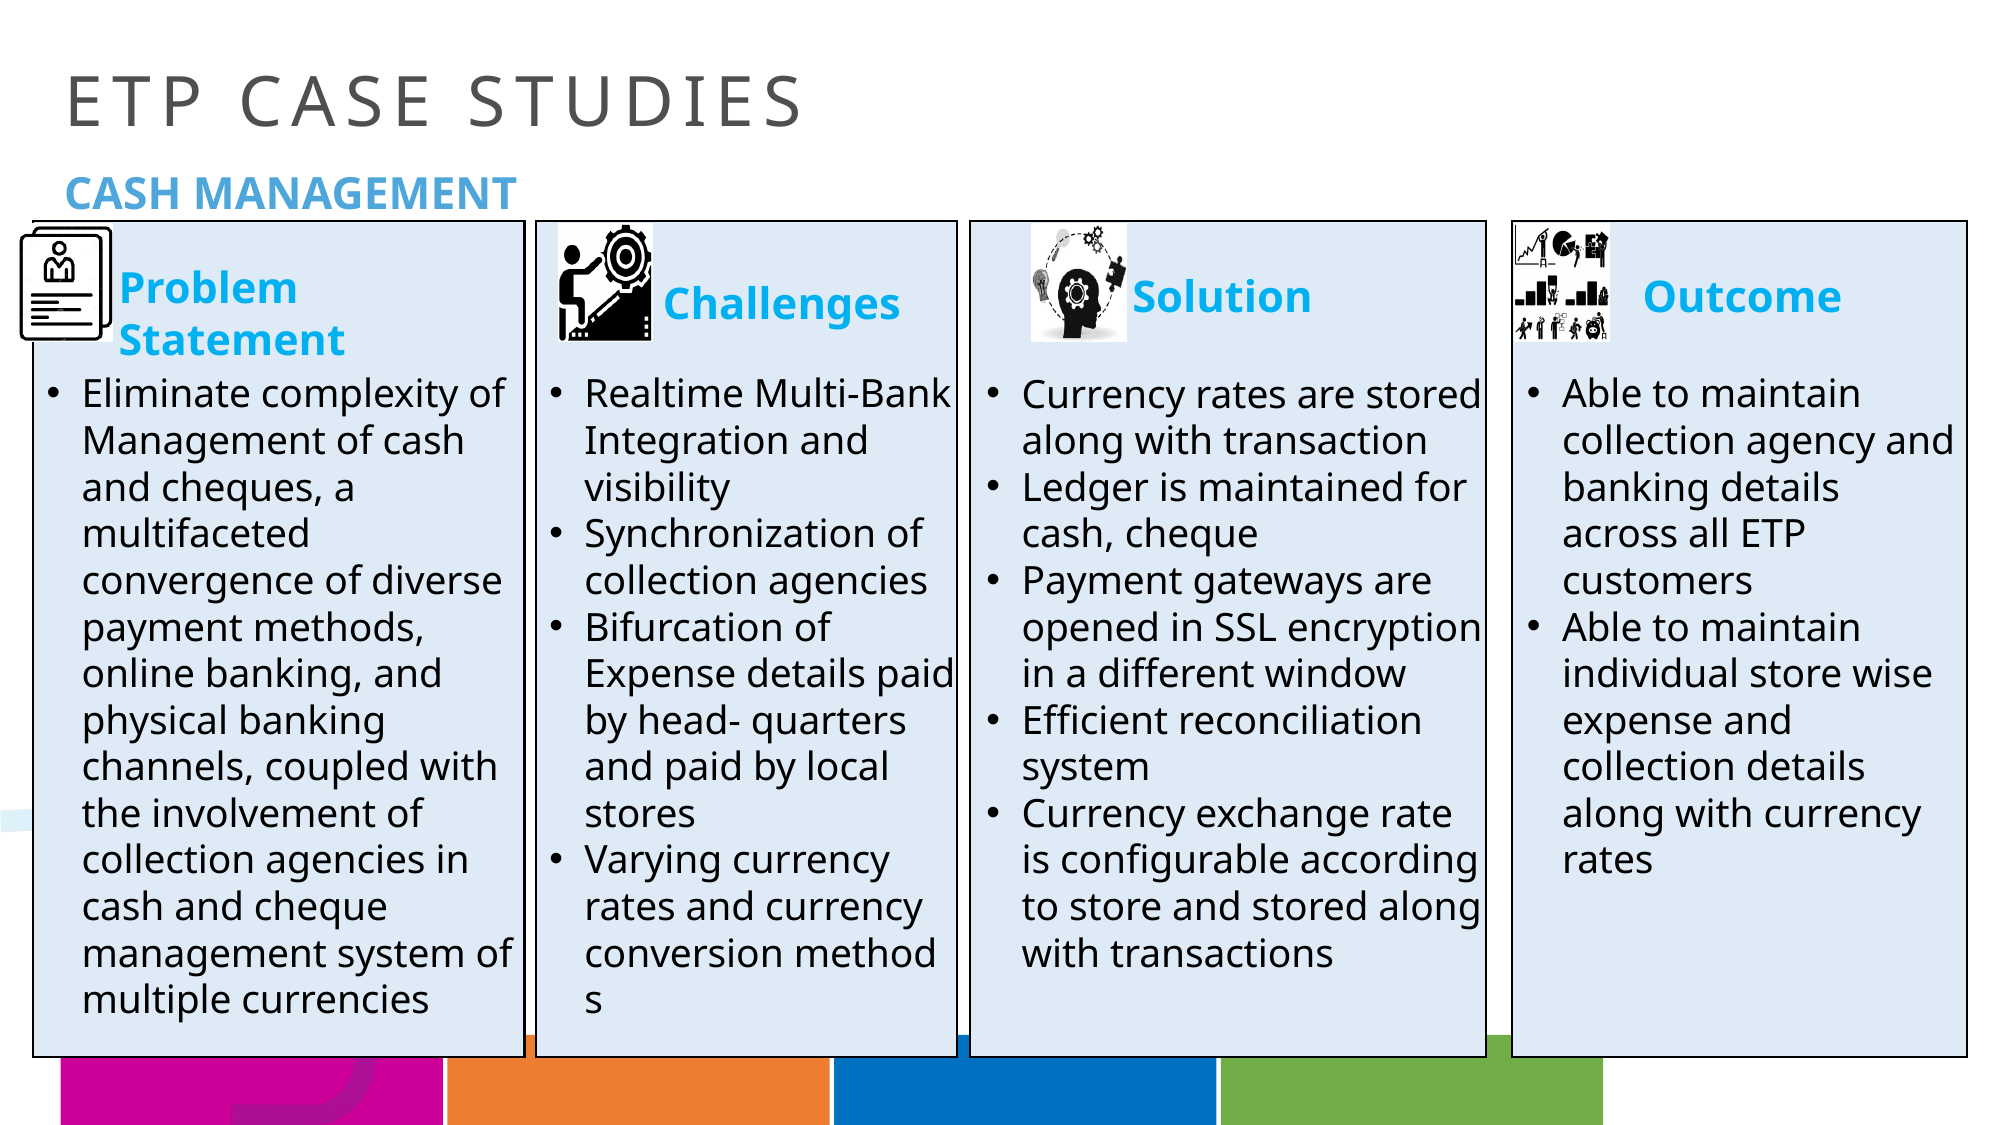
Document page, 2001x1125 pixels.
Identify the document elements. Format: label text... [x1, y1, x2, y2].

text_box ETP case studies [44, 67, 1781, 128]
picture [558, 223, 653, 342]
text_box CASH MANAGEMENT [44, 128, 1955, 203]
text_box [535, 221, 958, 1058]
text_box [1512, 221, 1967, 1058]
picture [1031, 223, 1127, 342]
picture [1514, 223, 1610, 342]
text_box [970, 221, 1486, 1124]
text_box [33, 221, 532, 1077]
picture [17, 223, 113, 342]
